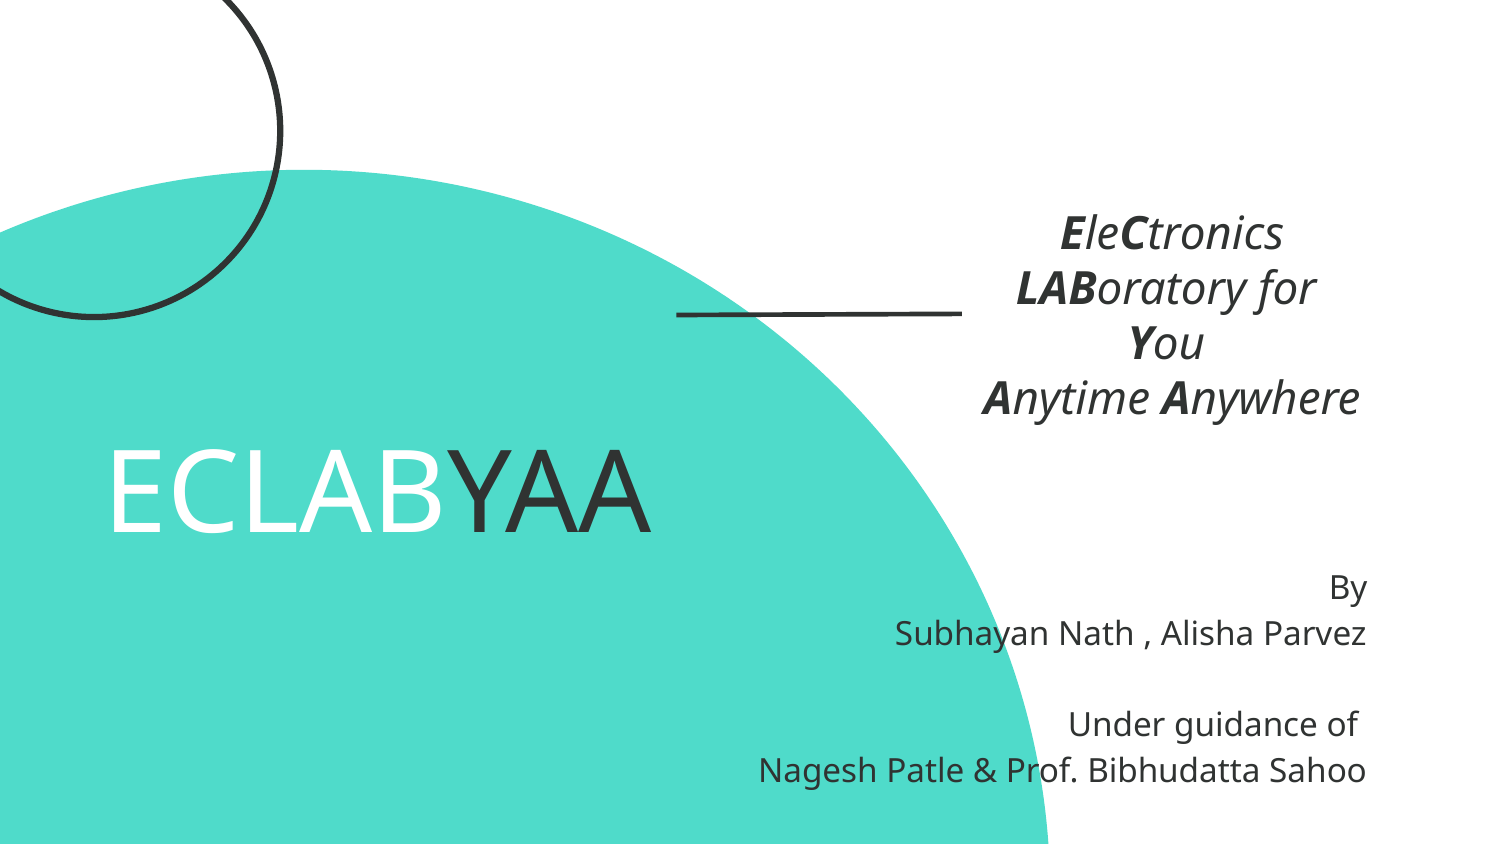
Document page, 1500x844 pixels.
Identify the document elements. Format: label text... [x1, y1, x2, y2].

title ECLABYAA [88, 403, 746, 714]
subtitle By Subhayan Nath , Alisha Parvez Under guidance of Nagesh Patle & Prof. Bibhudatta Sahoo [687, 546, 1383, 804]
subtitle EleCtronics LABoratory for You Anytime Anywhere [961, 168, 1383, 460]
